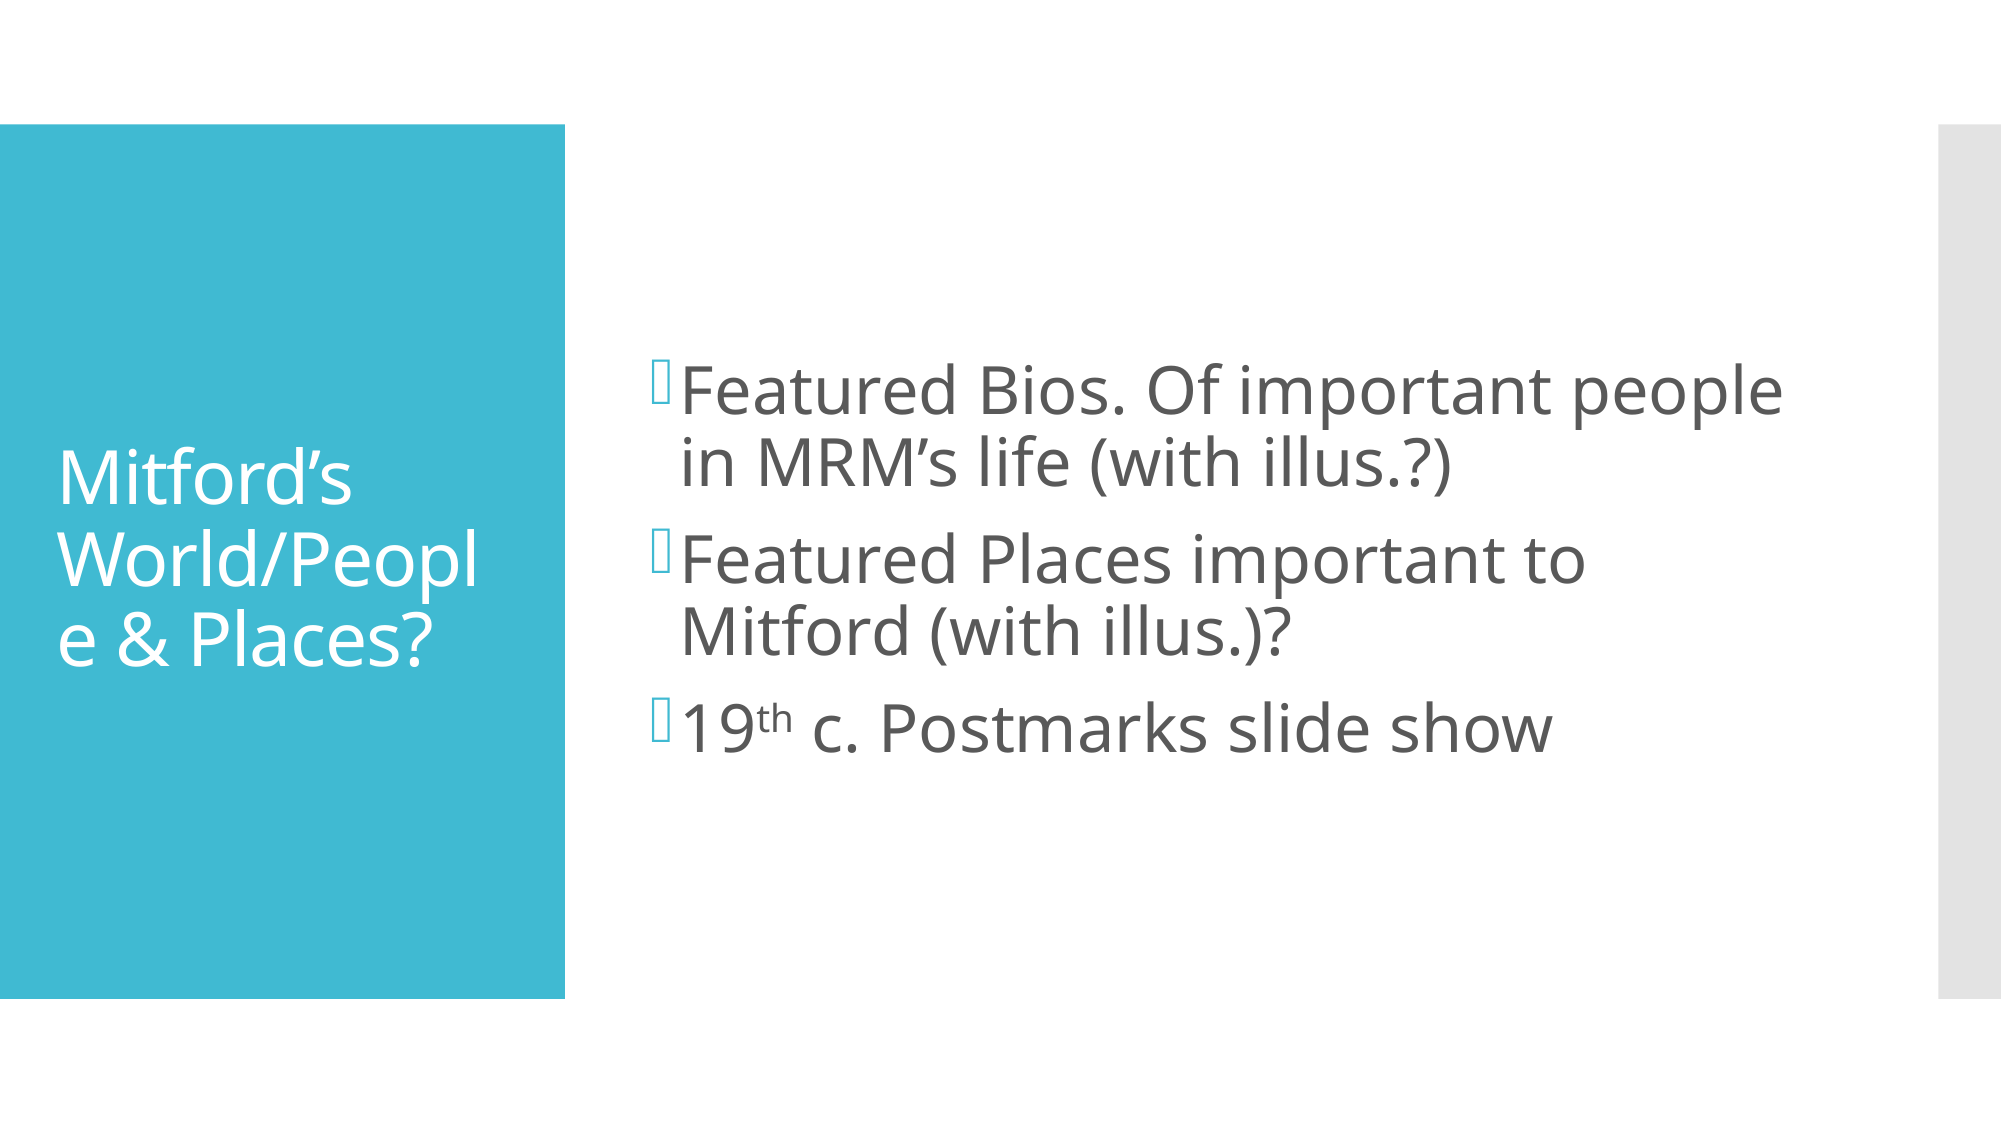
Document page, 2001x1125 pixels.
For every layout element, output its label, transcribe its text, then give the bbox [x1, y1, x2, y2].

list Featured Bios. Of important people in MRM’s life (with illus.?) Featured Places important to Mitford (with illus.)? 19th c. Postmarks slide show [634, 141, 1835, 982]
title Mitford’s World/People & Places? [41, 184, 525, 940]
